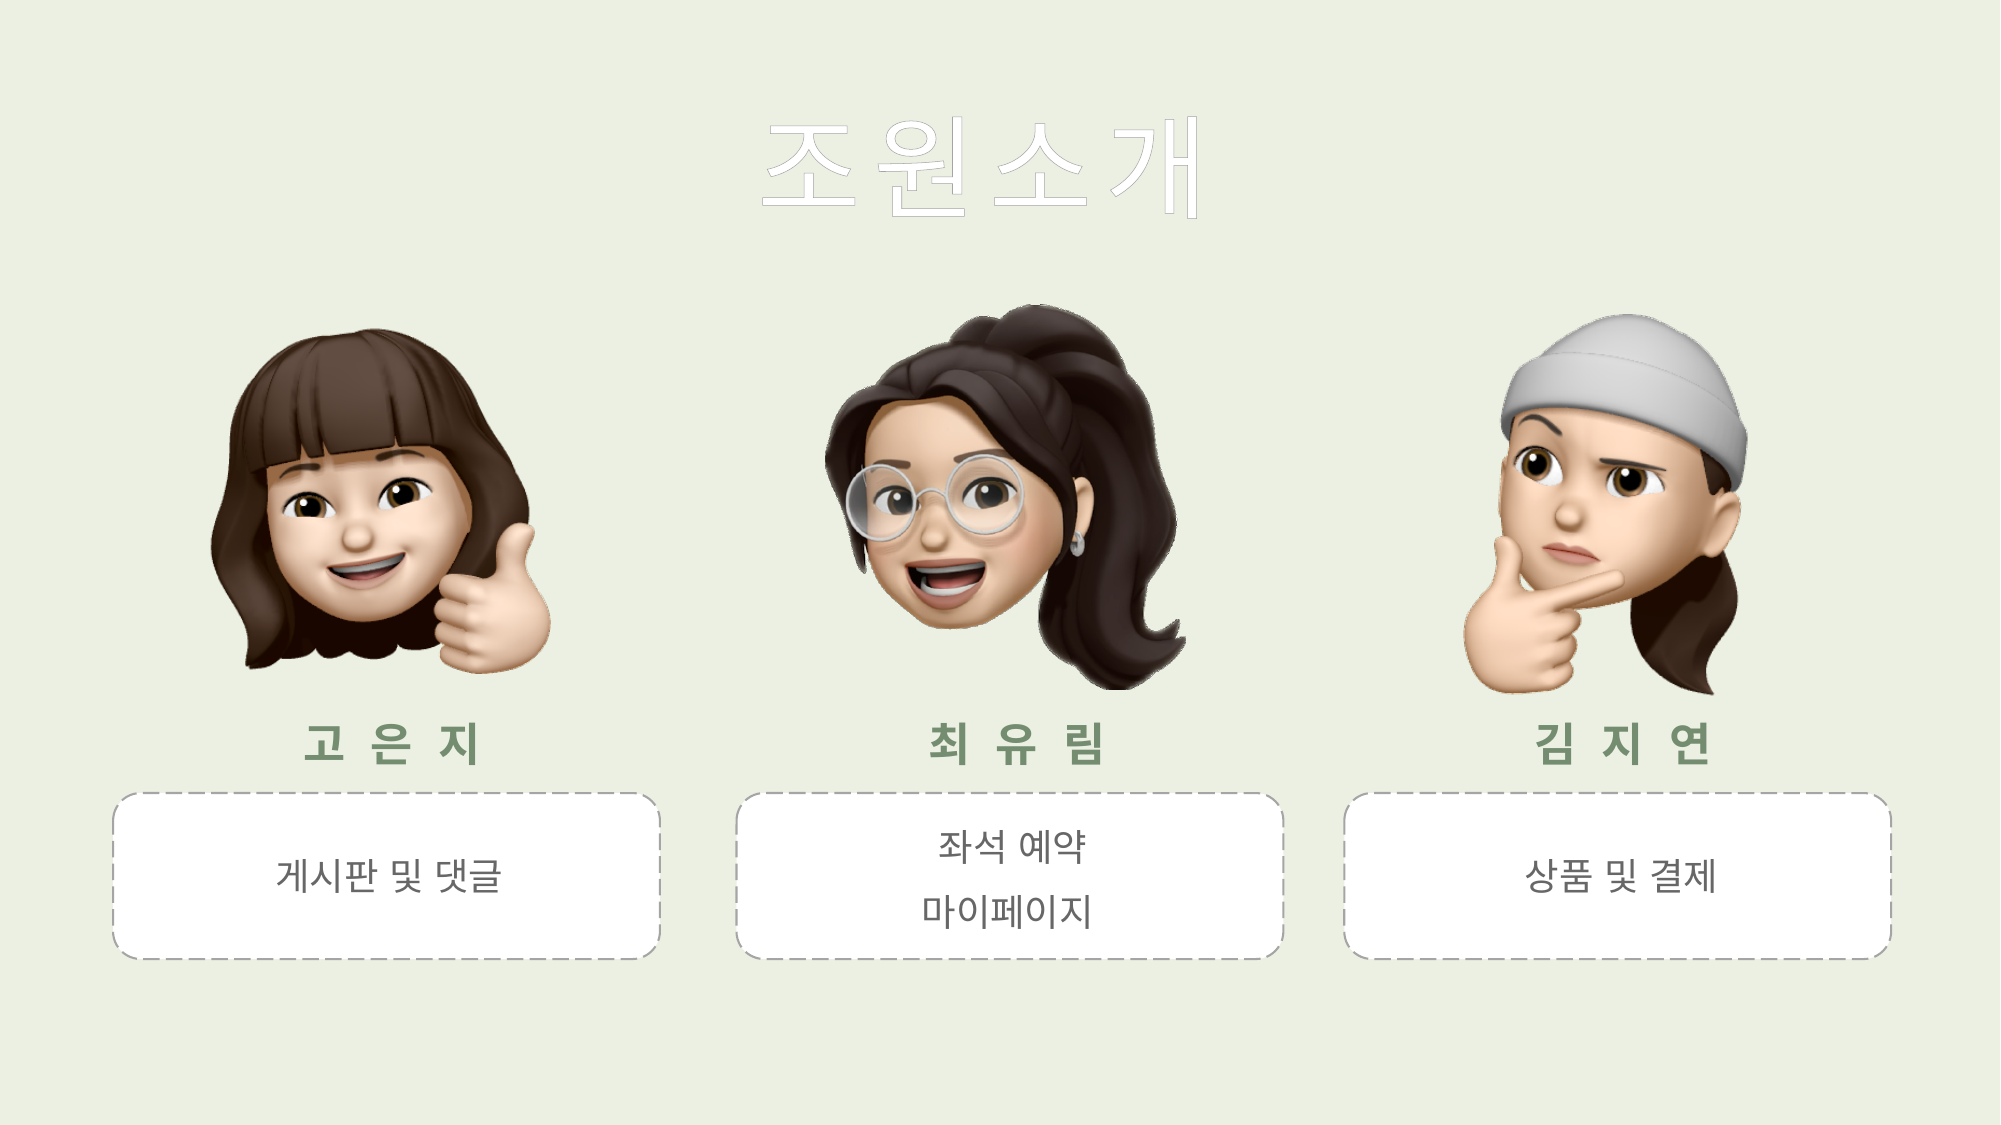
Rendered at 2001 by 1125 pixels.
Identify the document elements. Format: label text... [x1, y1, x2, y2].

text_box 좌석 예약 마이페이지 [782, 815, 1245, 942]
text_box [112, 791, 661, 961]
text_box [1344, 792, 1892, 960]
text_box 고 은 지 [288, 731, 496, 778]
text_box 상품 및 결제 [1390, 845, 1853, 905]
text_box 게시판 및 댓글 [158, 845, 621, 905]
text_box 김 지 연 [1519, 723, 1727, 778]
picture [171, 279, 623, 731]
picture [1358, 242, 1839, 723]
text_box 조원소개 [482, 89, 1483, 240]
text_box 최 유 림 [913, 708, 1120, 779]
text_box [736, 792, 1284, 960]
picture [825, 304, 1186, 690]
